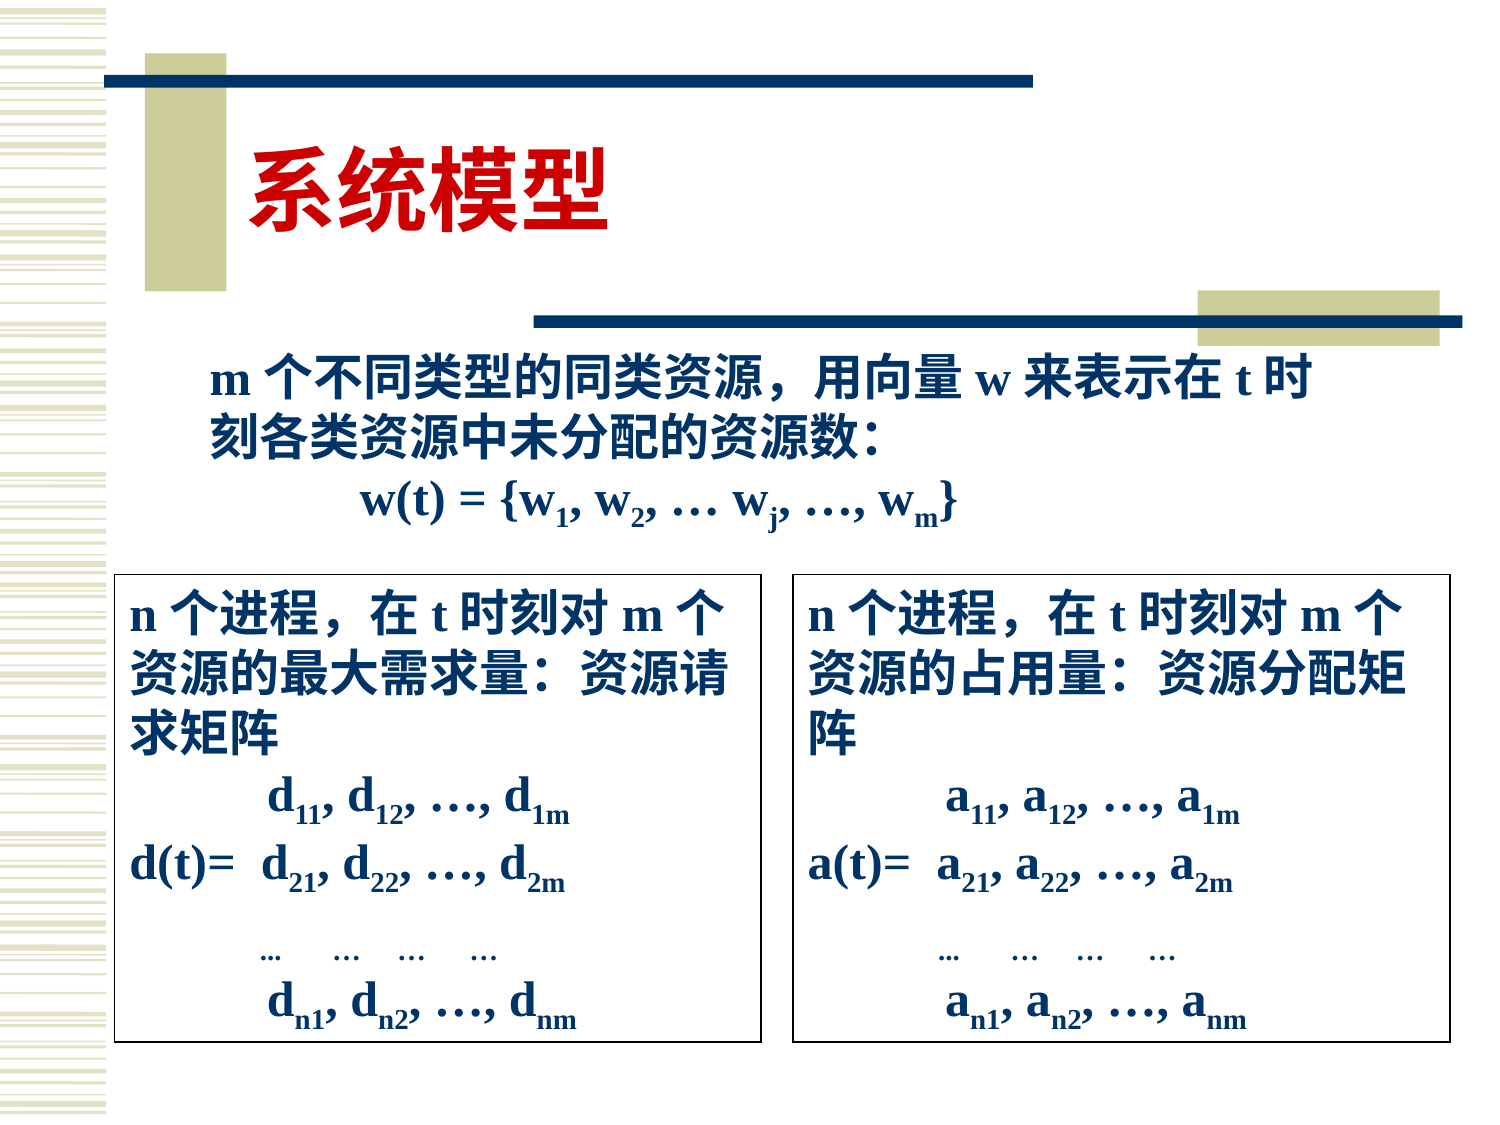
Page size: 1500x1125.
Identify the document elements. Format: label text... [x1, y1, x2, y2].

text_box 系统模型 [230, 125, 1069, 251]
text_box n个进程，在t时刻对m个资源的最大需求量：资源请求矩阵 d11, d12, …, d1m d(t)= d21, d22, …, d2m ... … … … dn1, dn2, …, dnm [114, 574, 762, 1043]
text_box n个进程，在t时刻对m个资源的占用量：资源分配矩阵 a11, a12, …, a1m a(t)= a21, a22, …, a2m ... … … … an1, an2, …, anm [792, 574, 1450, 1043]
text_box m个不同类型的同类资源，用向量w来表示在t时刻各类资源中未分配的资源数： w(t) = {w1, w2, … wj, …, wm} [194, 337, 1353, 541]
